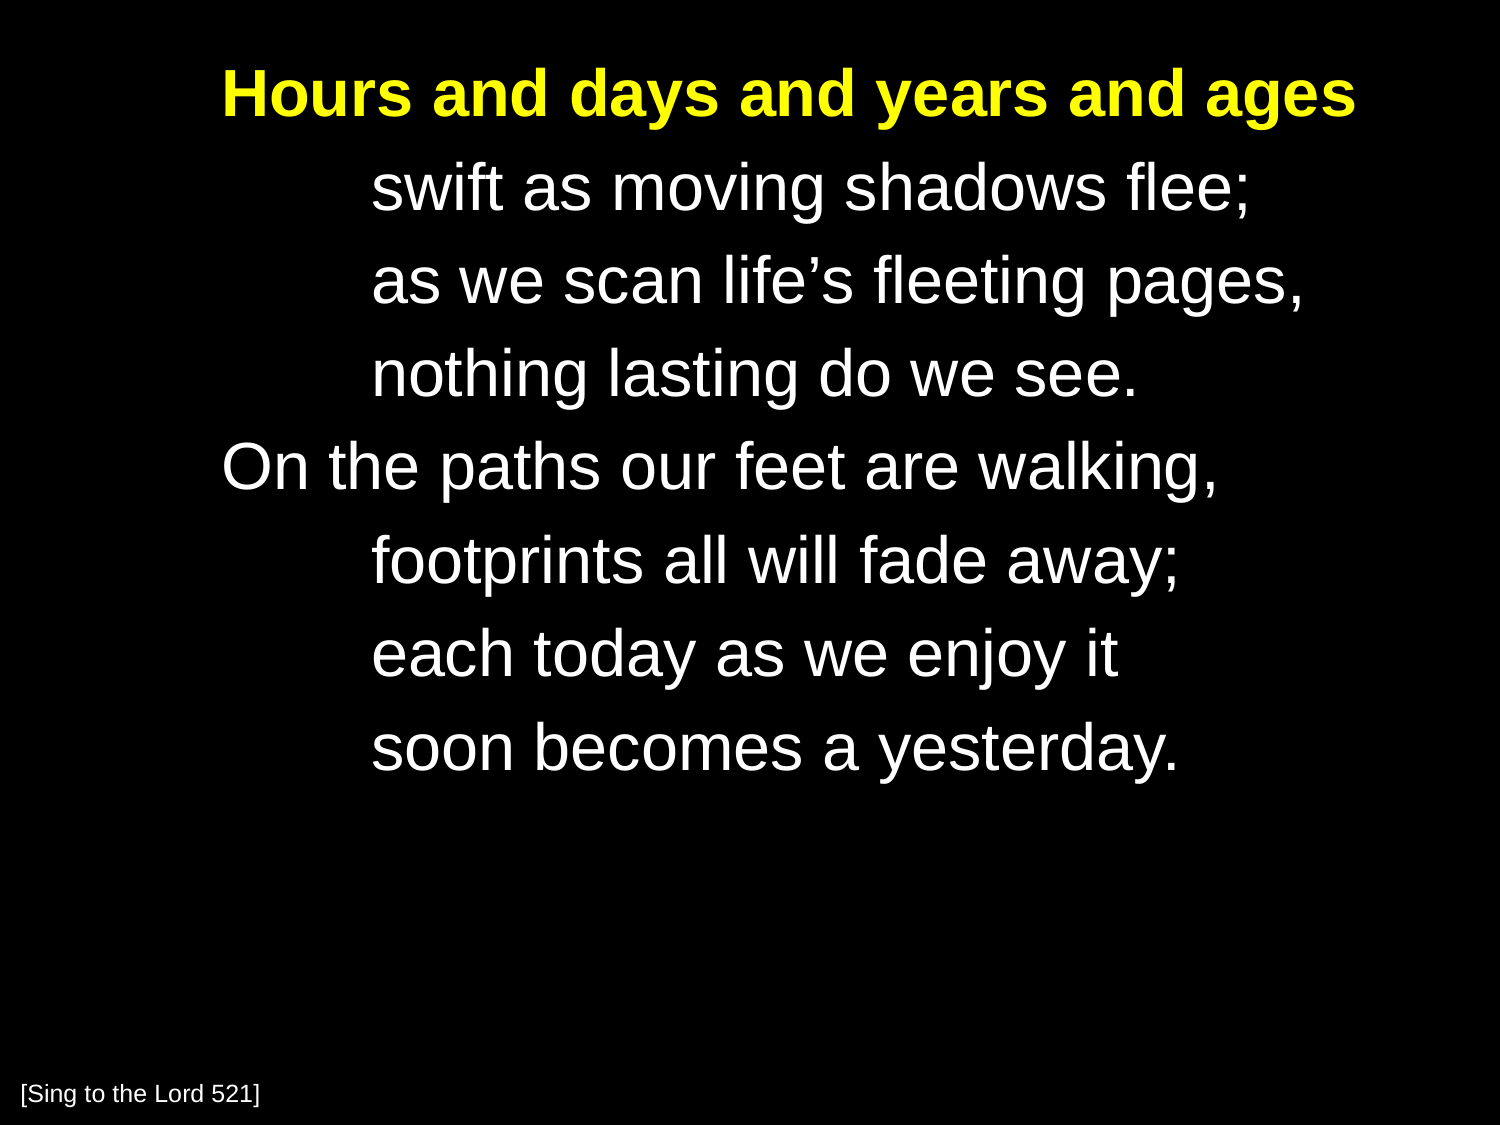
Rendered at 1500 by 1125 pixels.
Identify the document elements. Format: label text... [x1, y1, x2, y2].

list Hours and days and years and ages swift as moving shadows flee; as we scan life’s fleeting pages, nothing lasting do we see. On the paths our feet are walking, footprints all will fade away; each today as we enjoy it soon becomes a yesterday. [0, 42, 1500, 1047]
text_box [Sing to the Lord 521] [5, 1070, 526, 1115]
